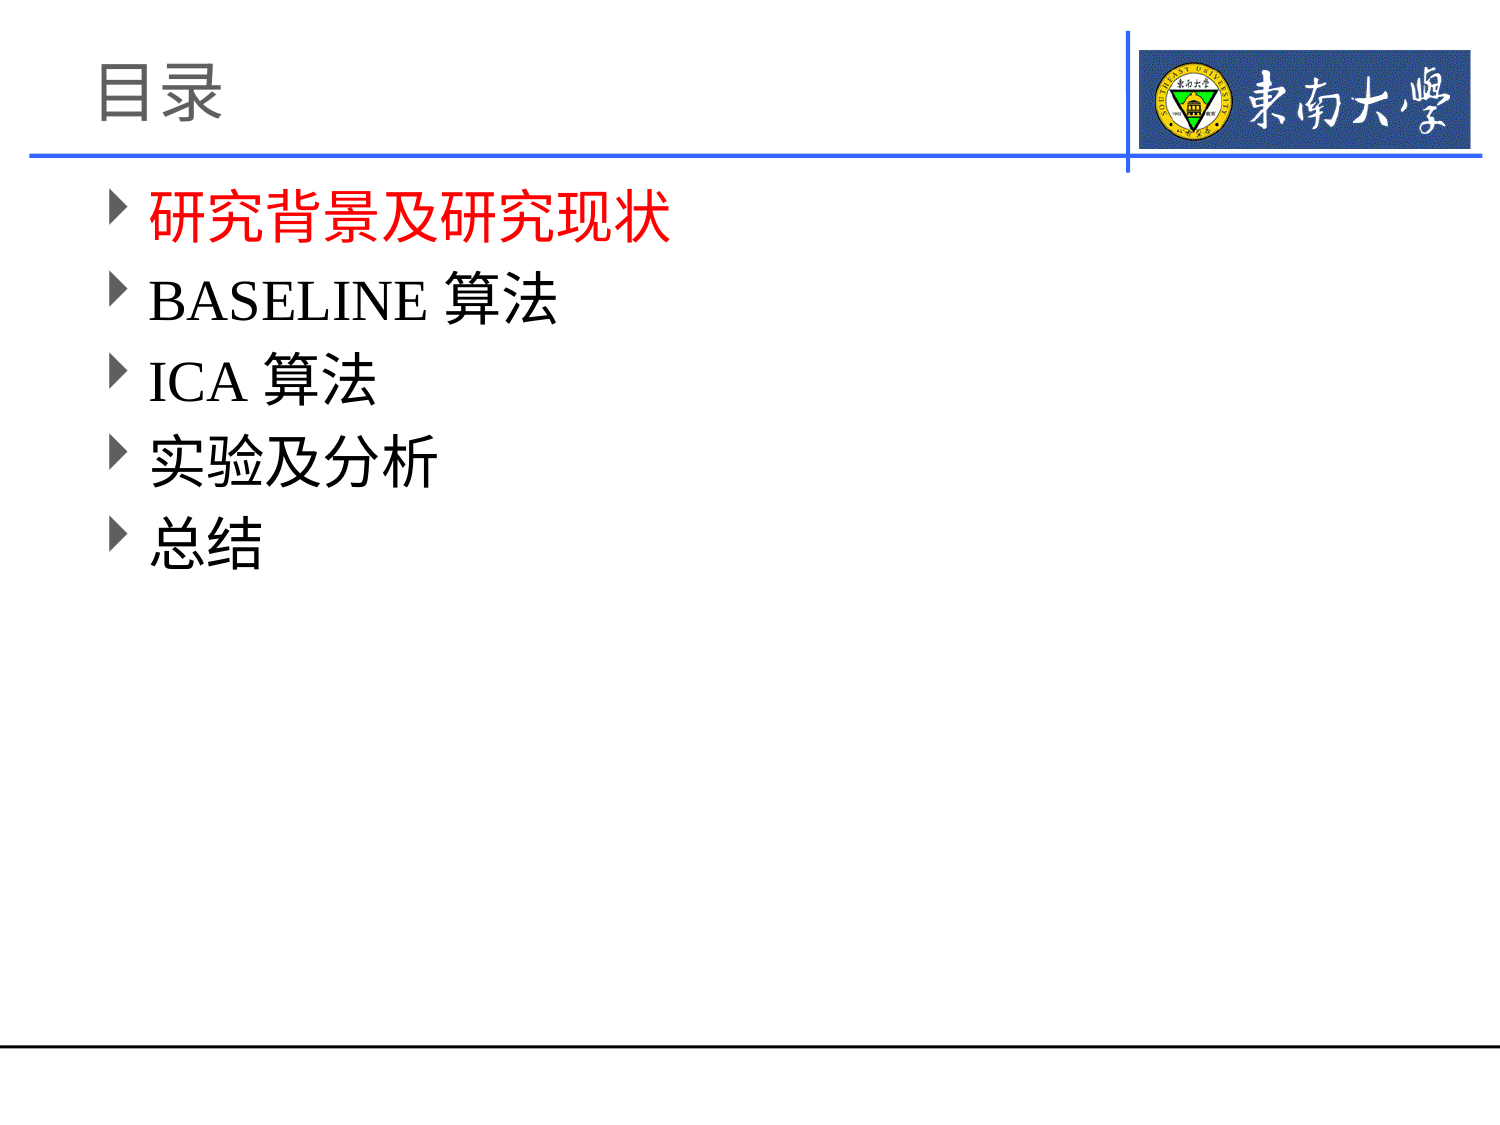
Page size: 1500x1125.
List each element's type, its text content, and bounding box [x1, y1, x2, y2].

picture [1139, 50, 1471, 149]
list 研究背景及研究现状 BASELINE算法 ICA算法 实验及分析 总结 [76, 172, 1427, 1035]
title 目录 [76, 42, 1117, 149]
